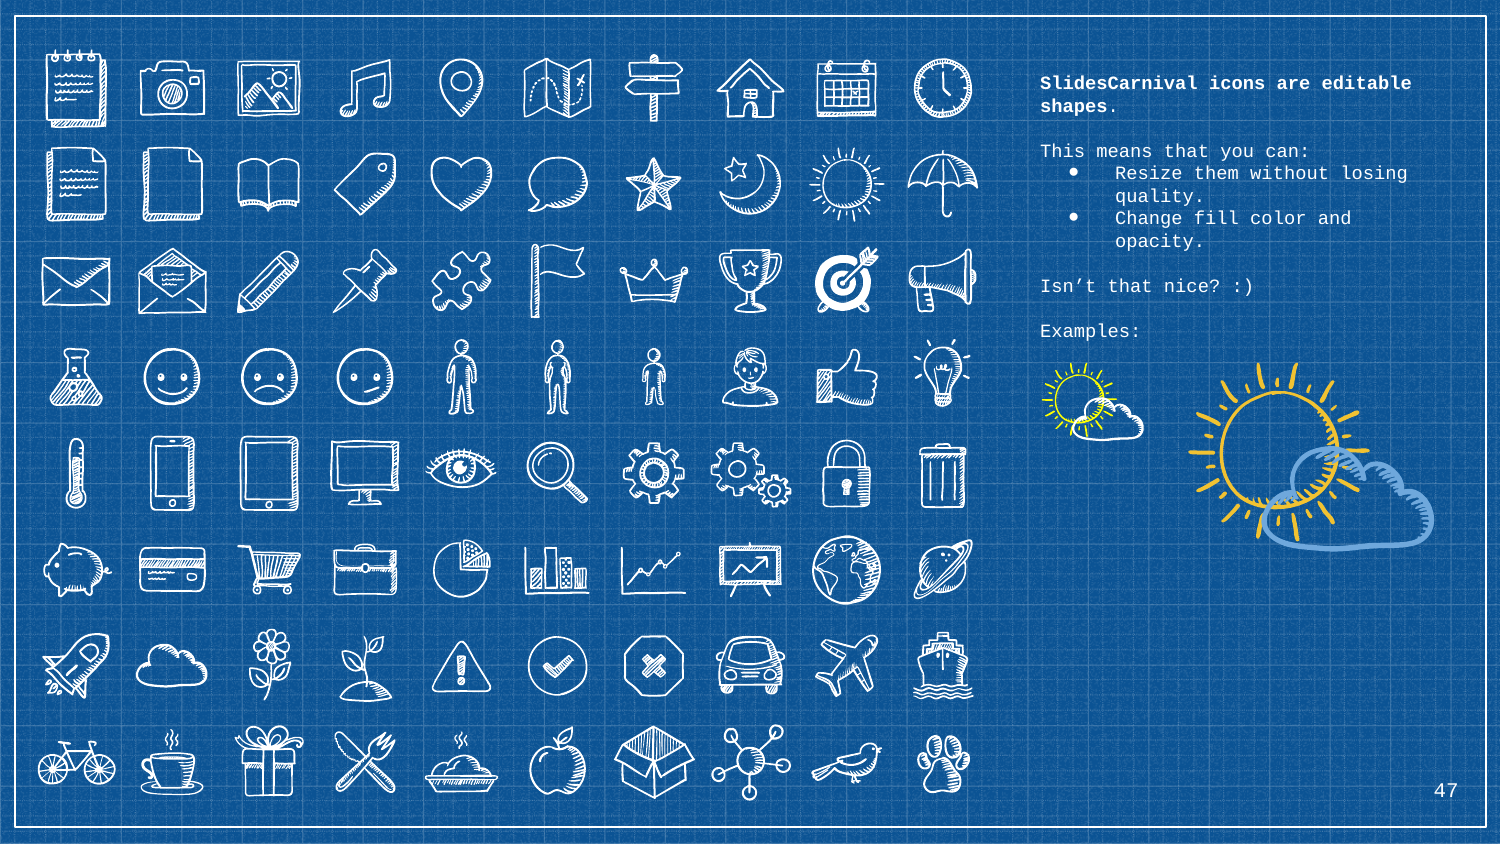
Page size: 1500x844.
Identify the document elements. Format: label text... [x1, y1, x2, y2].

text_box [1291, 512, 1300, 542]
text_box [439, 58, 484, 118]
text_box [1271, 461, 1339, 510]
text_box [142, 146, 204, 222]
text_box [1196, 478, 1220, 493]
text_box [41, 257, 111, 307]
text_box [1319, 380, 1335, 403]
text_box [641, 348, 666, 406]
text_box [135, 643, 208, 688]
text_box [1205, 464, 1216, 469]
text_box [917, 735, 970, 794]
text_box [913, 631, 974, 700]
text_box [431, 250, 492, 312]
text_box [433, 539, 491, 598]
text_box [1256, 362, 1265, 390]
text_box [430, 156, 493, 212]
text_box [1346, 448, 1370, 453]
text_box [852, 209, 856, 222]
text_box [237, 544, 301, 595]
text_box [722, 347, 779, 407]
text_box [812, 147, 885, 221]
text_box [523, 57, 592, 118]
text_box [1095, 420, 1103, 430]
text_box [1072, 397, 1144, 442]
text_box [526, 441, 588, 504]
slide_number 47 [1398, 761, 1474, 810]
text_box [816, 348, 878, 406]
text_box [962, 374, 970, 379]
text_box [46, 146, 107, 222]
text_box [1275, 377, 1280, 388]
text_box [1220, 380, 1238, 403]
text_box [143, 348, 201, 406]
text_box [333, 543, 398, 596]
text_box [923, 346, 963, 408]
text_box [620, 546, 686, 595]
text_box [908, 248, 977, 313]
text_box [149, 435, 195, 512]
text_box [719, 154, 781, 215]
text_box [1219, 390, 1340, 509]
text_box [332, 248, 398, 314]
text_box [544, 339, 571, 415]
text_box [1336, 478, 1360, 493]
text_box [913, 58, 973, 118]
text_box [1337, 410, 1360, 423]
text_box [530, 243, 586, 319]
text_box [623, 635, 684, 697]
text_box [1204, 433, 1214, 439]
text_box [816, 59, 877, 118]
text_box [234, 725, 304, 797]
text_box [528, 156, 588, 212]
text_box [963, 354, 971, 359]
text_box [164, 732, 169, 746]
text_box [237, 60, 301, 117]
text_box [919, 443, 967, 509]
text_box [1245, 383, 1251, 394]
text_box [1306, 384, 1312, 394]
text_box [1288, 362, 1299, 390]
text_box [619, 258, 689, 303]
text_box [711, 724, 791, 801]
text_box [249, 628, 292, 701]
text_box [49, 347, 103, 407]
text_box [446, 339, 477, 415]
text_box [913, 355, 921, 361]
text_box [622, 442, 685, 504]
text_box [822, 439, 871, 508]
text_box [625, 157, 682, 212]
text_box [624, 54, 684, 122]
text_box [424, 754, 499, 793]
text_box [1342, 434, 1352, 439]
text_box [175, 733, 179, 747]
text_box SlidesCarnival icons are editable shapes. This means that you can: Resize them without losing quality. Change fill color and opacity. Isn’t that nice? :) Examples: [1024, 55, 1451, 307]
text_box [237, 158, 300, 212]
text_box [718, 249, 783, 313]
text_box [815, 246, 879, 313]
text_box [529, 726, 586, 795]
text_box [812, 535, 881, 605]
text_box [140, 752, 204, 796]
text_box [811, 742, 883, 784]
text_box [339, 635, 393, 702]
text_box [914, 373, 922, 379]
text_box [334, 731, 396, 793]
text_box [1276, 515, 1281, 527]
picture [0, 0, 1500, 844]
text_box [37, 740, 116, 785]
text_box [1305, 508, 1313, 519]
text_box [241, 348, 298, 406]
text_box [169, 729, 174, 751]
text_box [1188, 450, 1215, 455]
text_box [716, 58, 785, 118]
text_box [42, 633, 110, 699]
text_box [139, 546, 206, 593]
text_box [336, 348, 394, 406]
text_box [1196, 412, 1221, 427]
text_box [718, 542, 782, 598]
text_box [333, 152, 396, 216]
text_box [431, 640, 492, 693]
text_box [1084, 425, 1088, 437]
text_box [45, 49, 107, 128]
text_box [1244, 509, 1251, 520]
text_box [815, 634, 879, 698]
text_box [710, 442, 792, 508]
text_box [139, 60, 206, 116]
text_box [613, 725, 695, 800]
text_box [1317, 500, 1335, 525]
text_box [138, 247, 207, 315]
text_box [425, 448, 497, 489]
text_box [239, 435, 299, 512]
text_box [926, 339, 932, 347]
text_box [907, 150, 979, 218]
text_box [527, 636, 588, 696]
text_box [715, 635, 786, 695]
text_box [524, 546, 590, 595]
text_box [454, 731, 468, 749]
text_box [237, 250, 299, 314]
text_box [1256, 512, 1263, 539]
text_box [1261, 446, 1435, 552]
text_box [330, 440, 400, 506]
text_box [913, 539, 973, 600]
text_box [1045, 362, 1113, 429]
text_box [1221, 503, 1241, 523]
text_box [339, 59, 392, 118]
text_box [65, 438, 87, 509]
text_box [43, 542, 112, 598]
